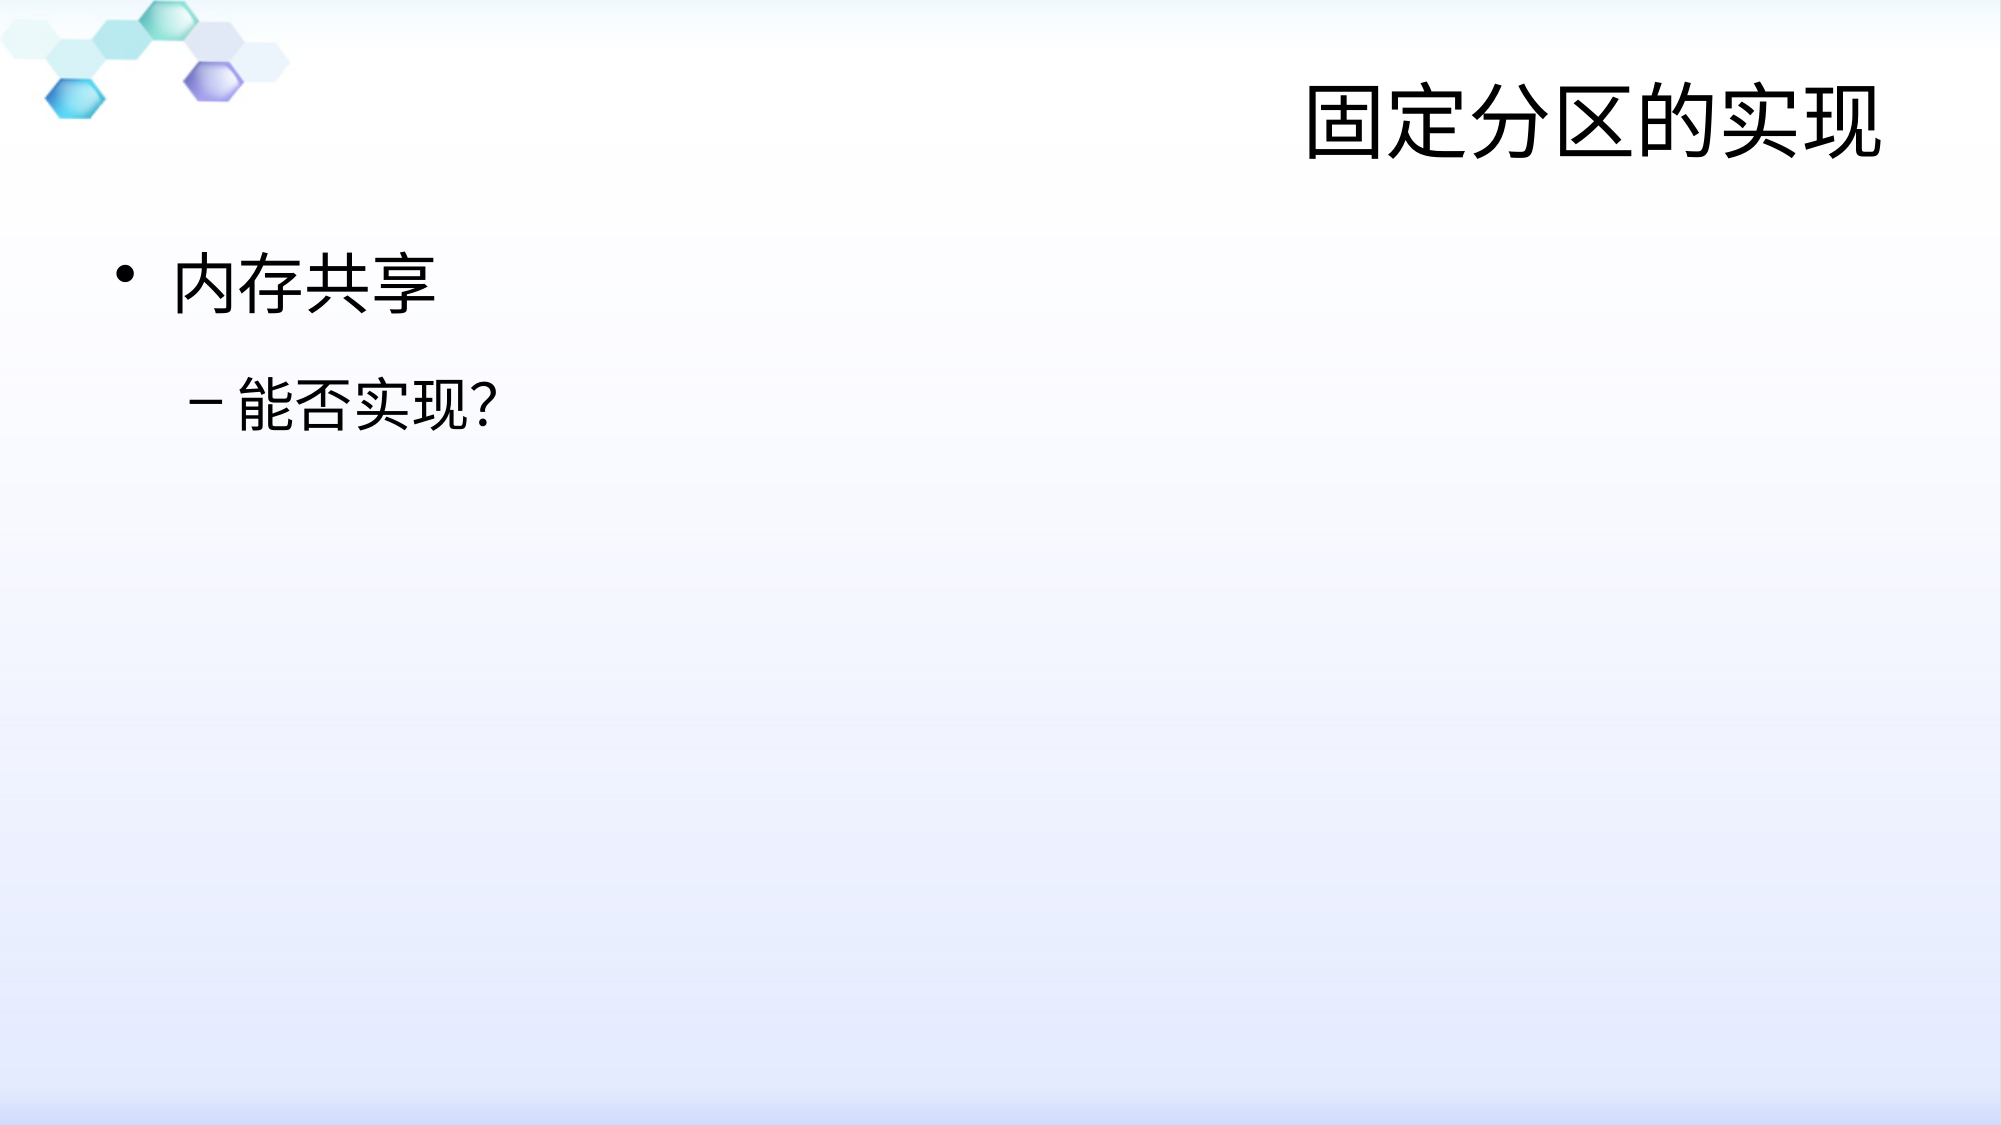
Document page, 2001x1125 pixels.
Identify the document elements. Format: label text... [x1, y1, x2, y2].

list 内存共享 能否实现？ [99, 193, 1901, 1006]
picture [0, 0, 2001, 1125]
title 固定分区的实现 [99, 44, 1901, 193]
